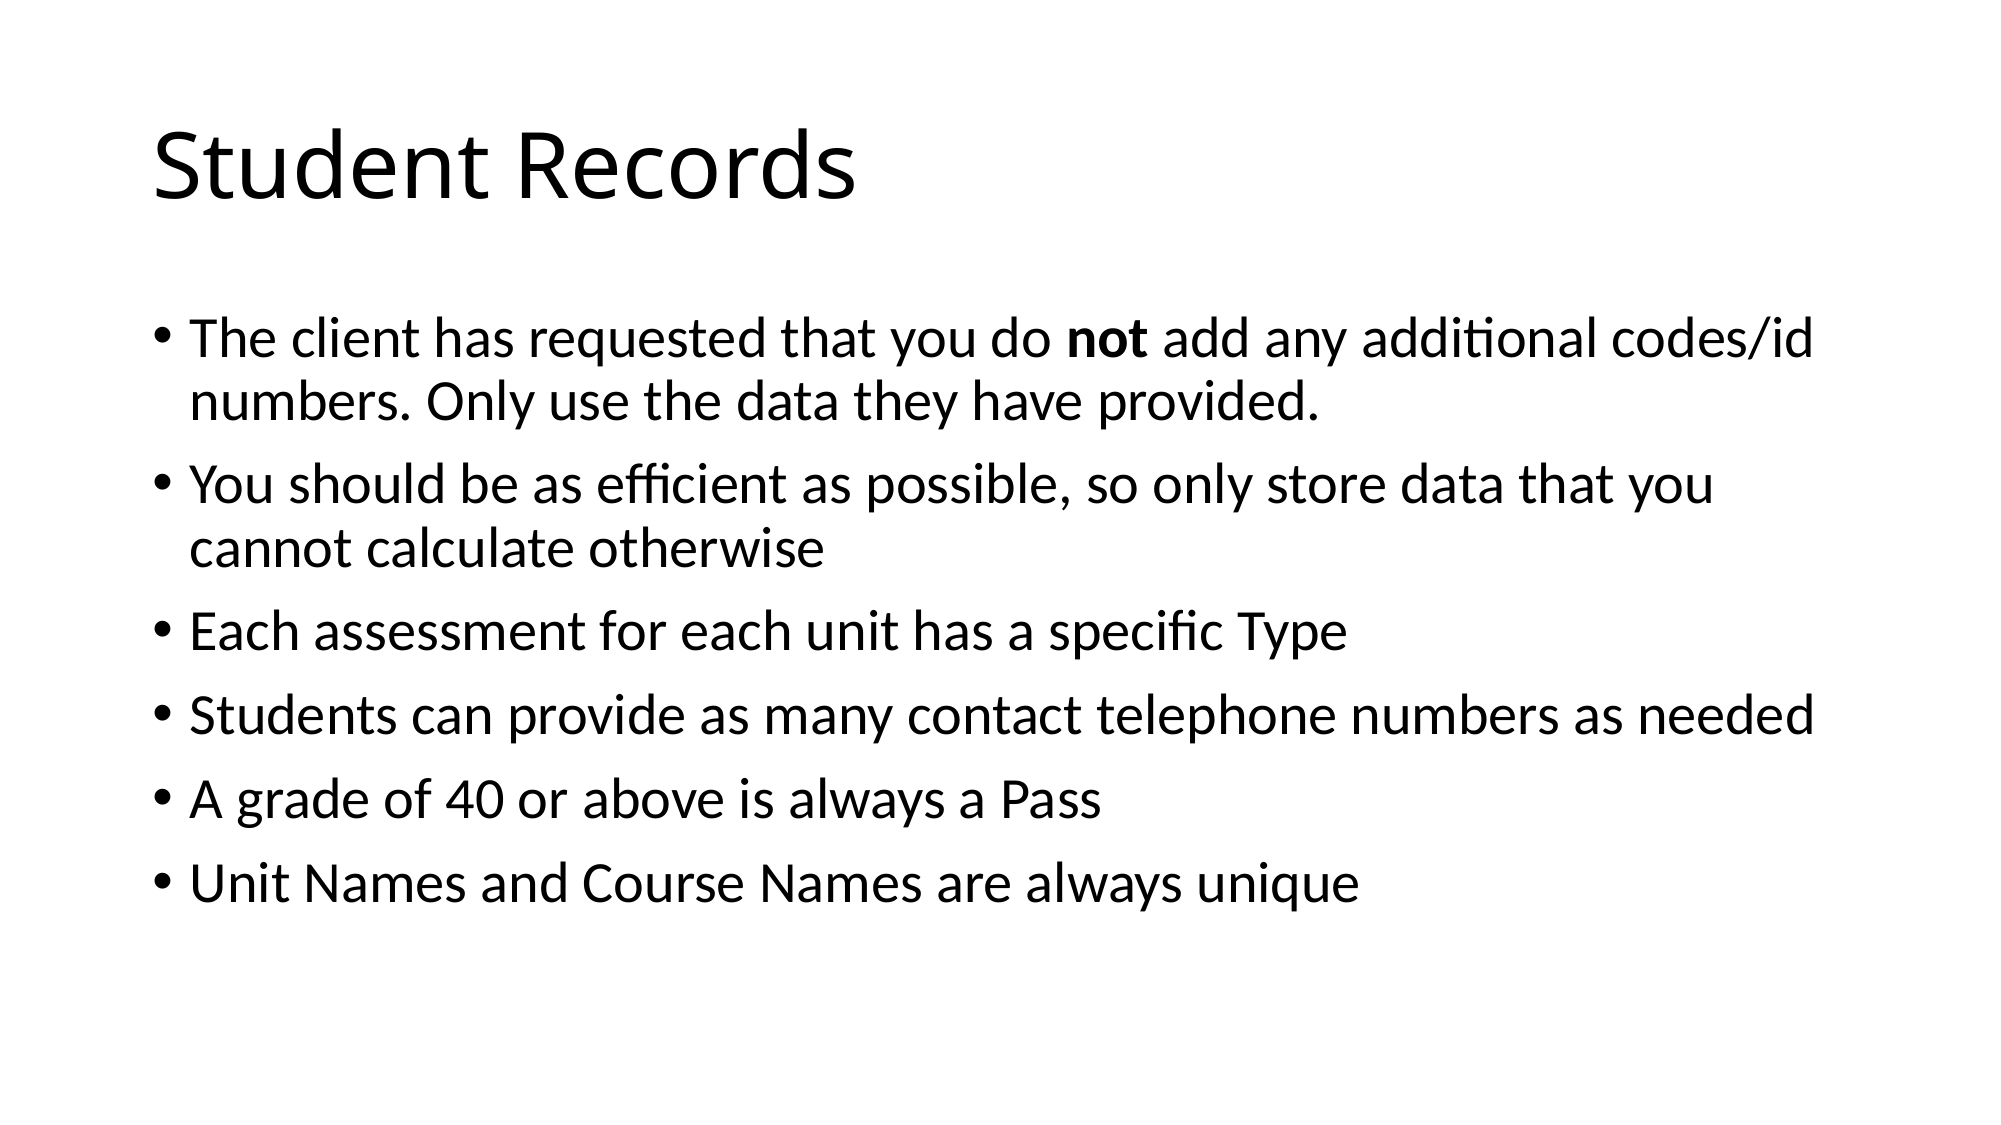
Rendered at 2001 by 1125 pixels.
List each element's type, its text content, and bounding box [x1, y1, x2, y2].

title Student Records [137, 59, 1863, 278]
list The client has requested that you do not add any additional codes/id numbers. Only use the data they have provided. You should be as efficient as possible, so only store data that you cannot calculate otherwise Each assessment for each unit has a specific Type Students can provide as many contact telephone numbers as needed A grade of 40 or above is always a Pass Unit Names and Course Names are always unique [137, 299, 1863, 1014]
